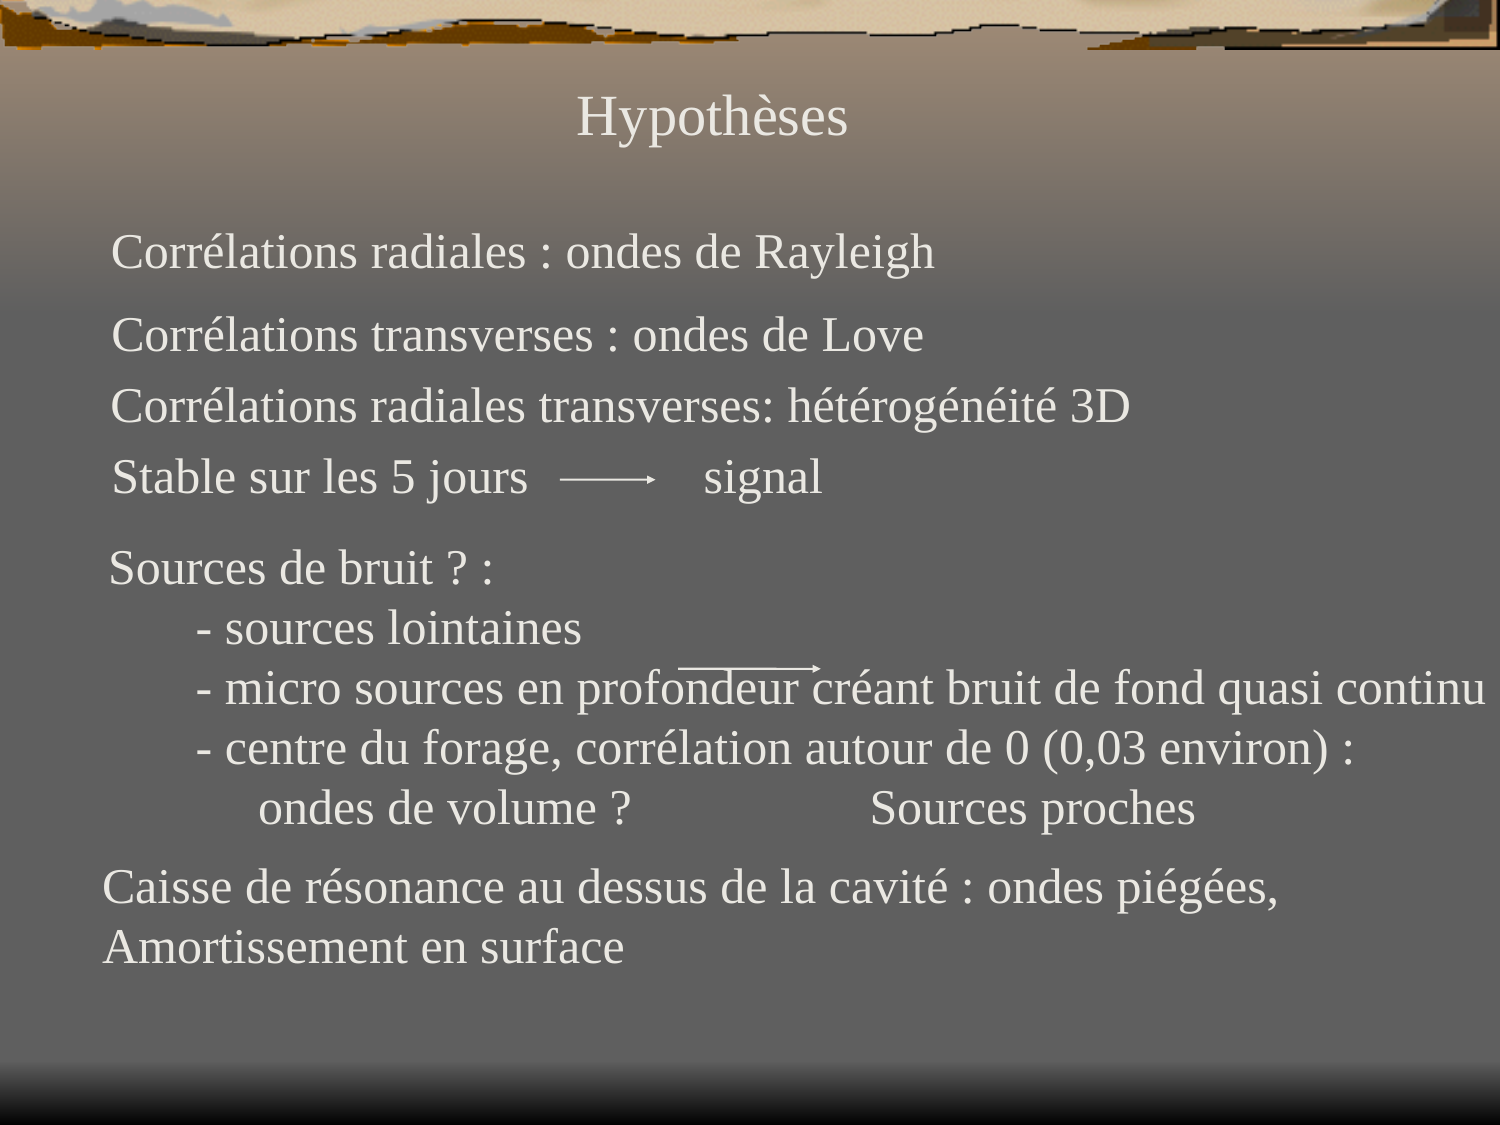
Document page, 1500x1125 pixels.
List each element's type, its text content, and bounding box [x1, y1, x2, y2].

text_box Hypothèses [561, 69, 879, 155]
text_box Sources de bruit ? : - sources lointaines - micro sources en profondeur créant bruit de fond quasi continu - centre du forage, corrélation autour de 0 (0,03 environ) : ondes de volume ? Sources proches [93, 527, 1500, 842]
text_box Corrélations radiales transverses: hétérogénéité 3D [95, 365, 1160, 440]
text_box Stable sur les 5 jours signal [96, 435, 864, 511]
text_box Caisse de résonance au dessus de la cavité : ondes piégées, Amortissement en surface [87, 846, 1295, 981]
text_box [560, 475, 656, 484]
picture [0, 0, 1500, 50]
text_box Corrélations radiales : ondes de Rayleigh [96, 211, 964, 287]
text_box [679, 664, 821, 673]
text_box Corrélations transverses : ondes de Love [96, 294, 953, 365]
